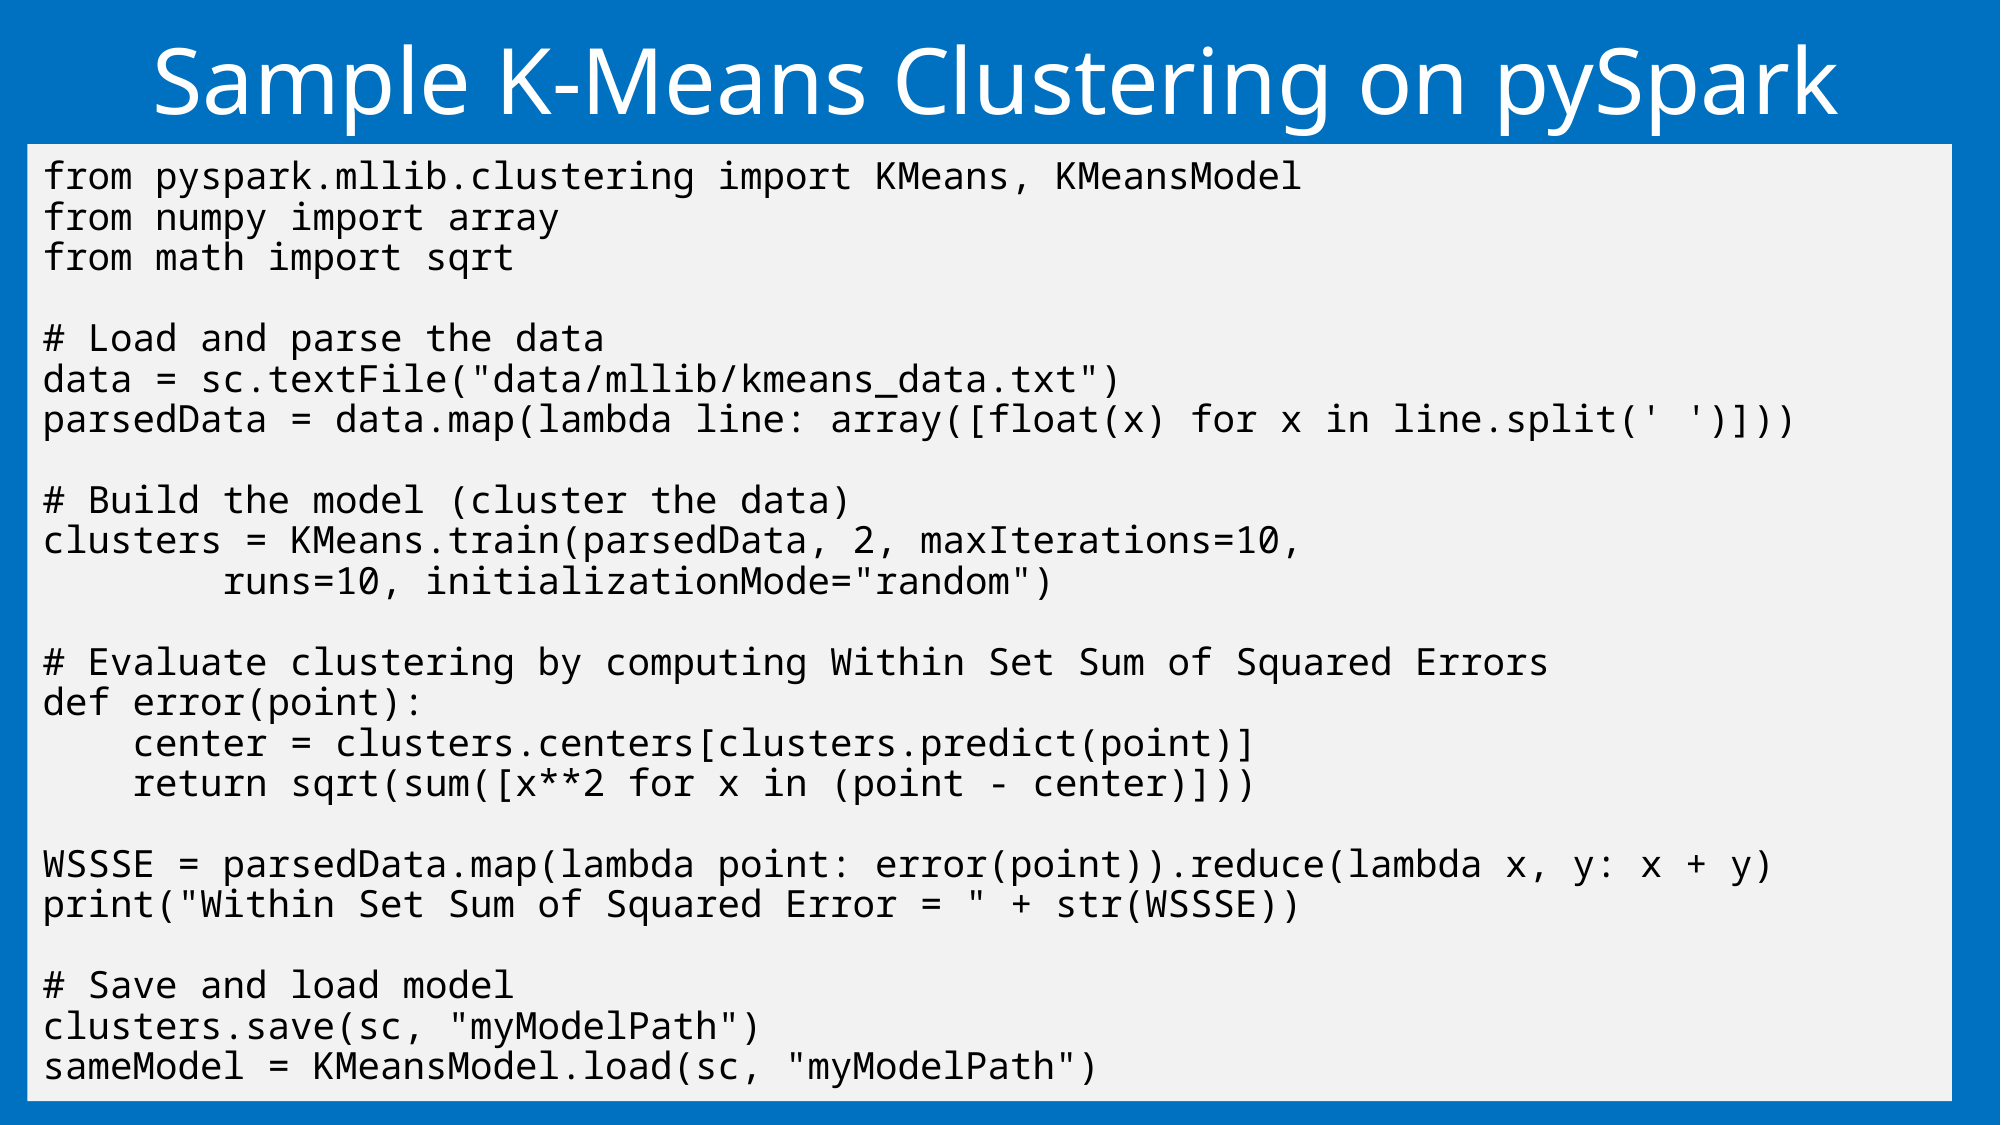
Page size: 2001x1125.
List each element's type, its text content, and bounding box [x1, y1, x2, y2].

title Sample K-Means Clustering on pySpark [137, 25, 1863, 144]
list from pyspark.mllib.clustering import KMeans, KMeansModel from numpy import array from math import sqrt # Load and parse the data data = sc.textFile("data/mllib/kmeans_data.txt") parsedData = data.map(lambda line: array([float(x) for x in line.split(' ')])) # Build the model (cluster the data) clusters = KMeans.train(parsedData, 2, maxIterations=10, runs=10, initializationMode="random") # Evaluate clustering by computing Within Set Sum of Squared Errors def error(point): center = clusters.centers[clusters.predict(point)] return sqrt(sum([x**2 for x in (point - center)])) WSSSE = parsedData.map(lambda point: error(point)).reduce(lambda x, y: x + y) print("Within Set Sum of Squared Error = " + str(WSSSE)) # Save and load model clusters.save(sc, "myModelPath") sameModel = KMeansModel.load(sc, "myModelPath") [27, 144, 1952, 1102]
